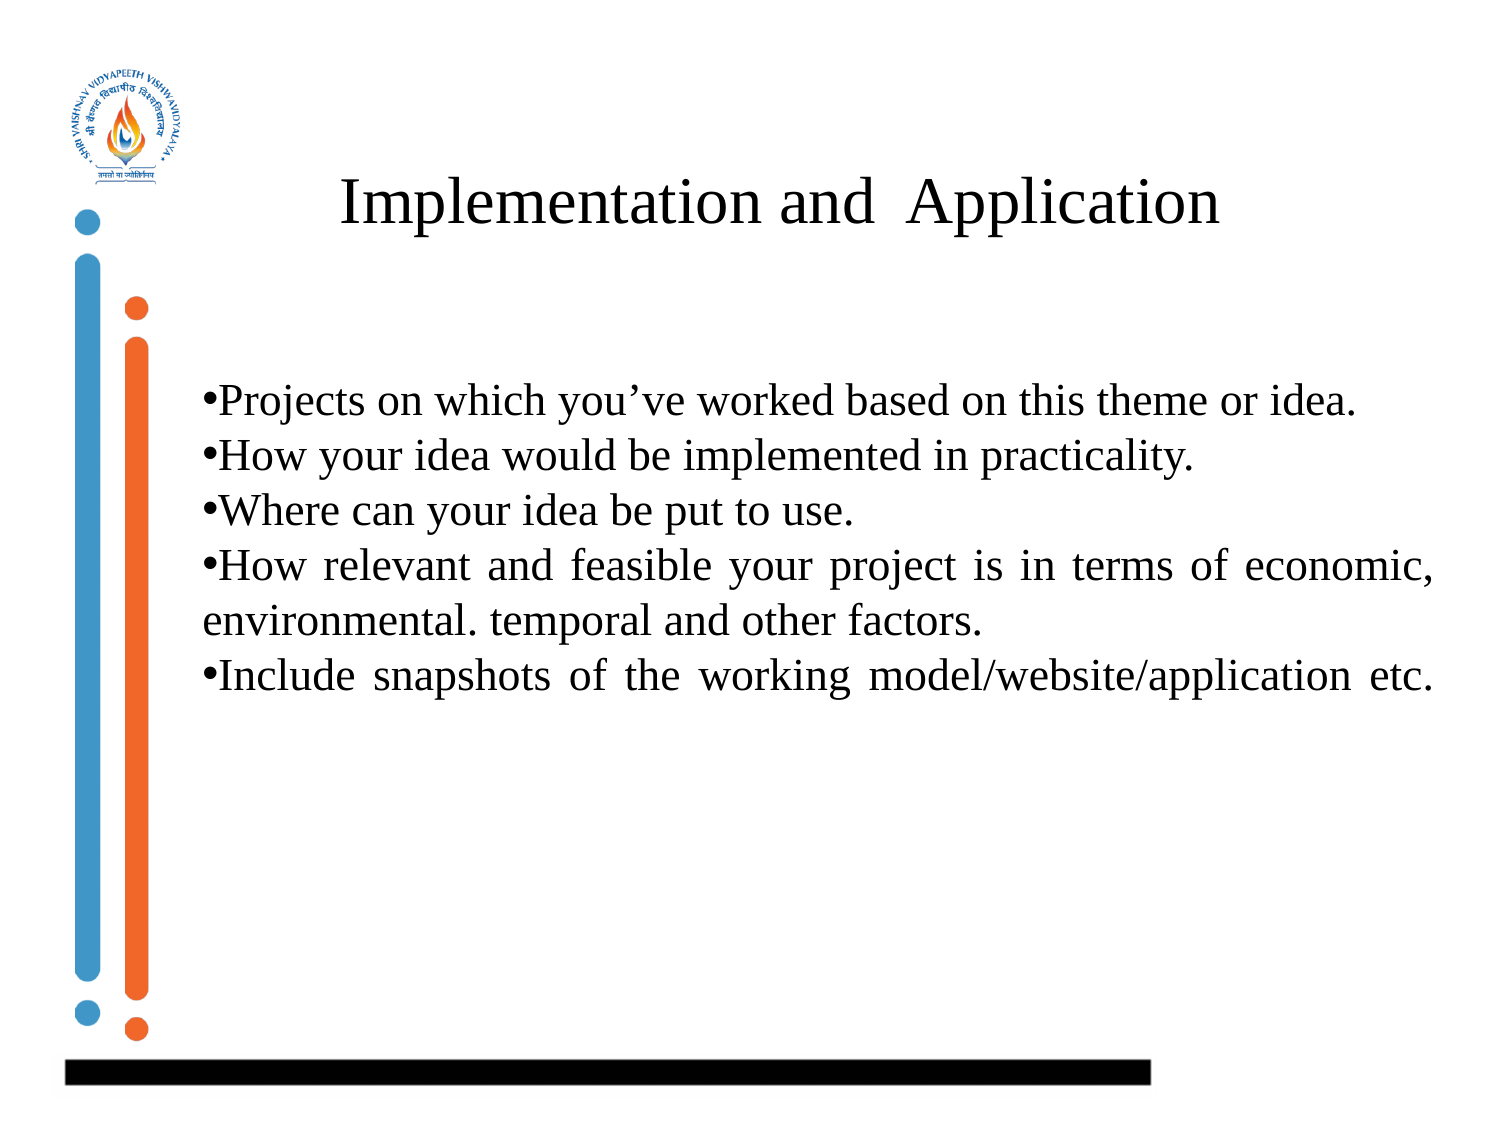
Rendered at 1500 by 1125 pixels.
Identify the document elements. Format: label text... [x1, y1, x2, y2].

picture [74, 199, 102, 1048]
picture [51, 287, 1156, 1125]
text_box Implementation and Application [212, 149, 1350, 245]
text_box Projects on which you’ve worked based on this theme or idea. How your idea would be implemented in practicality. Where can your idea be put to use. How relevant and feasible your project is in terms of economic, environmental. temporal and other factors. Include snapshots of the working model/website/application etc. [187, 362, 1450, 763]
picture [62, 60, 188, 189]
